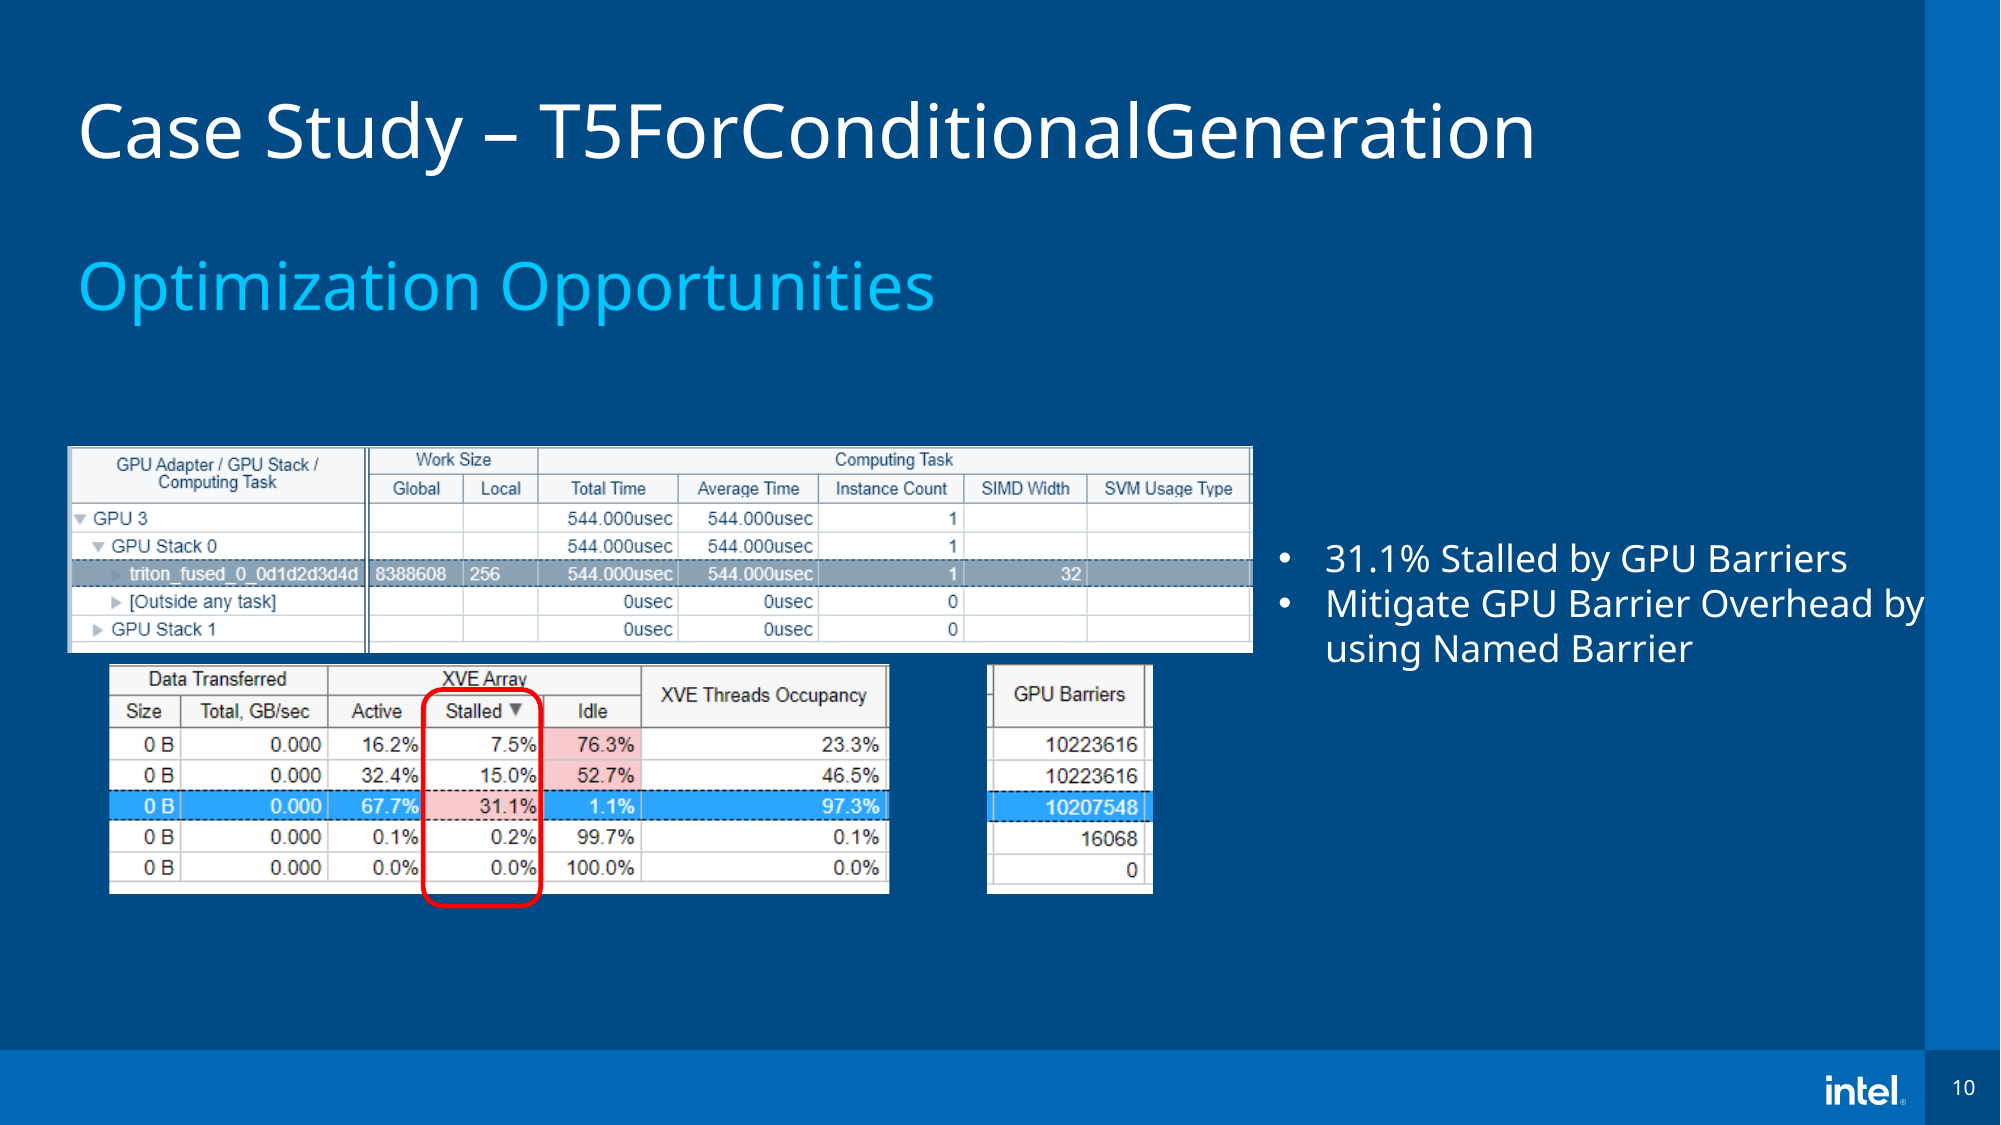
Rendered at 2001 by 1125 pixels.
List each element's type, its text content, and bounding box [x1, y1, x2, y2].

picture [987, 664, 1153, 894]
picture [109, 664, 890, 894]
text_box [423, 894, 541, 908]
text_box 31.1% Stalled by GPU Barriers Mitigate GPU Barrier Overhead by using Named Barrier [1263, 527, 1946, 678]
picture [67, 446, 1253, 653]
list Optimization Opportunities [62, 245, 1863, 332]
title Case Study – T5ForConditionalGeneration [62, 36, 1863, 234]
